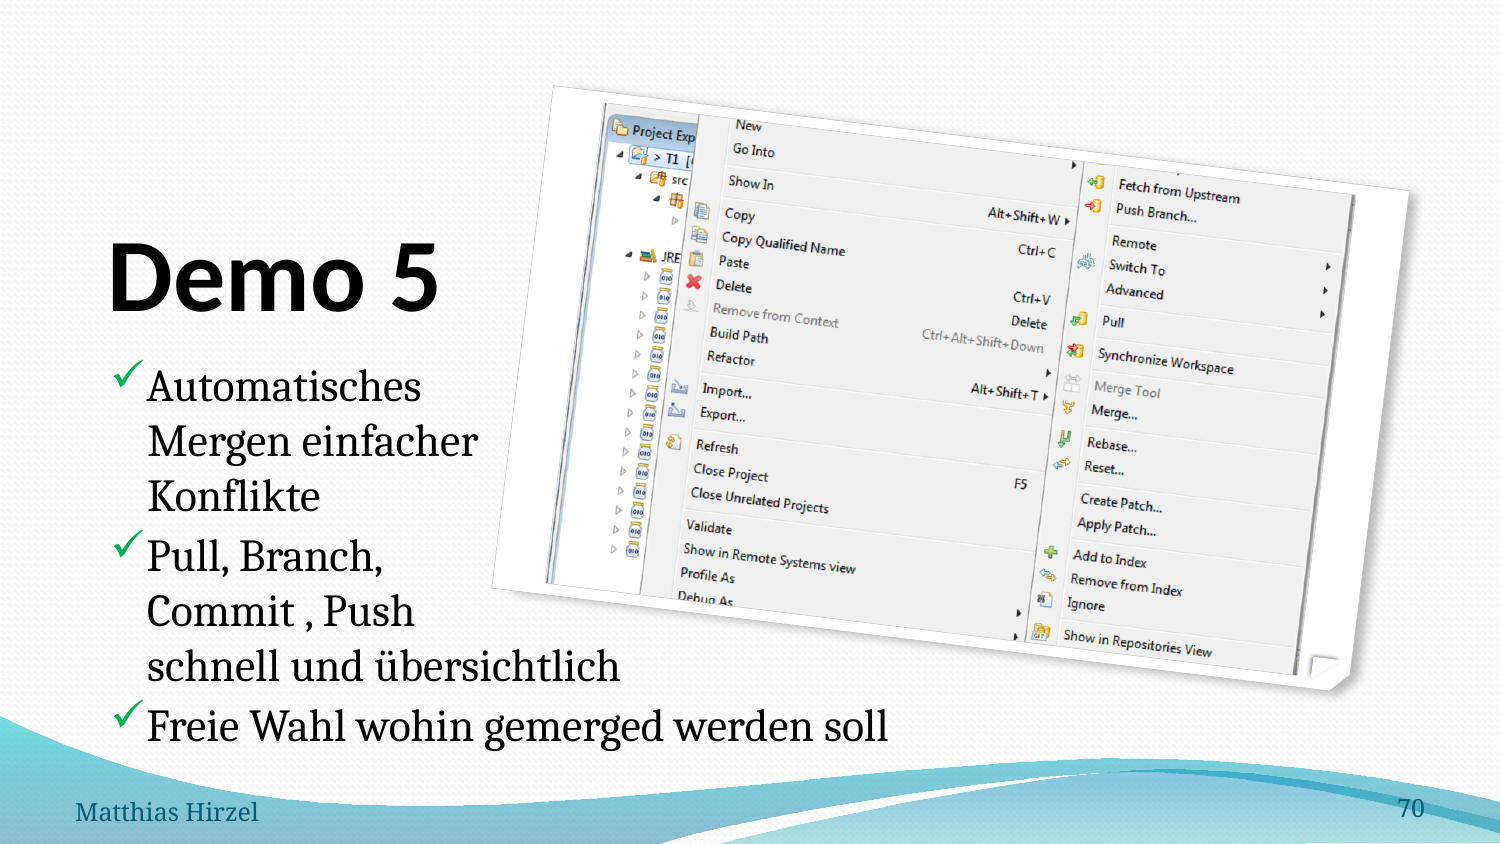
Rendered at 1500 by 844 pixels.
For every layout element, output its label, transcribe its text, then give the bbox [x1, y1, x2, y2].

picture [1043, 643, 1300, 675]
slide_number 70 [1325, 782, 1425, 827]
slide_number Matthias Hirzel [75, 782, 425, 827]
picture [571, 104, 1330, 632]
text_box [565, 348, 987, 644]
picture [1333, 193, 1355, 373]
title Demo 5 [99, 144, 463, 340]
list Automatisches Mergen einfacher Konflikte Pull, Branch, Commit , Push schnell und übersichtlich Freie Wahl wohin gemerged werden soll [99, 348, 987, 753]
